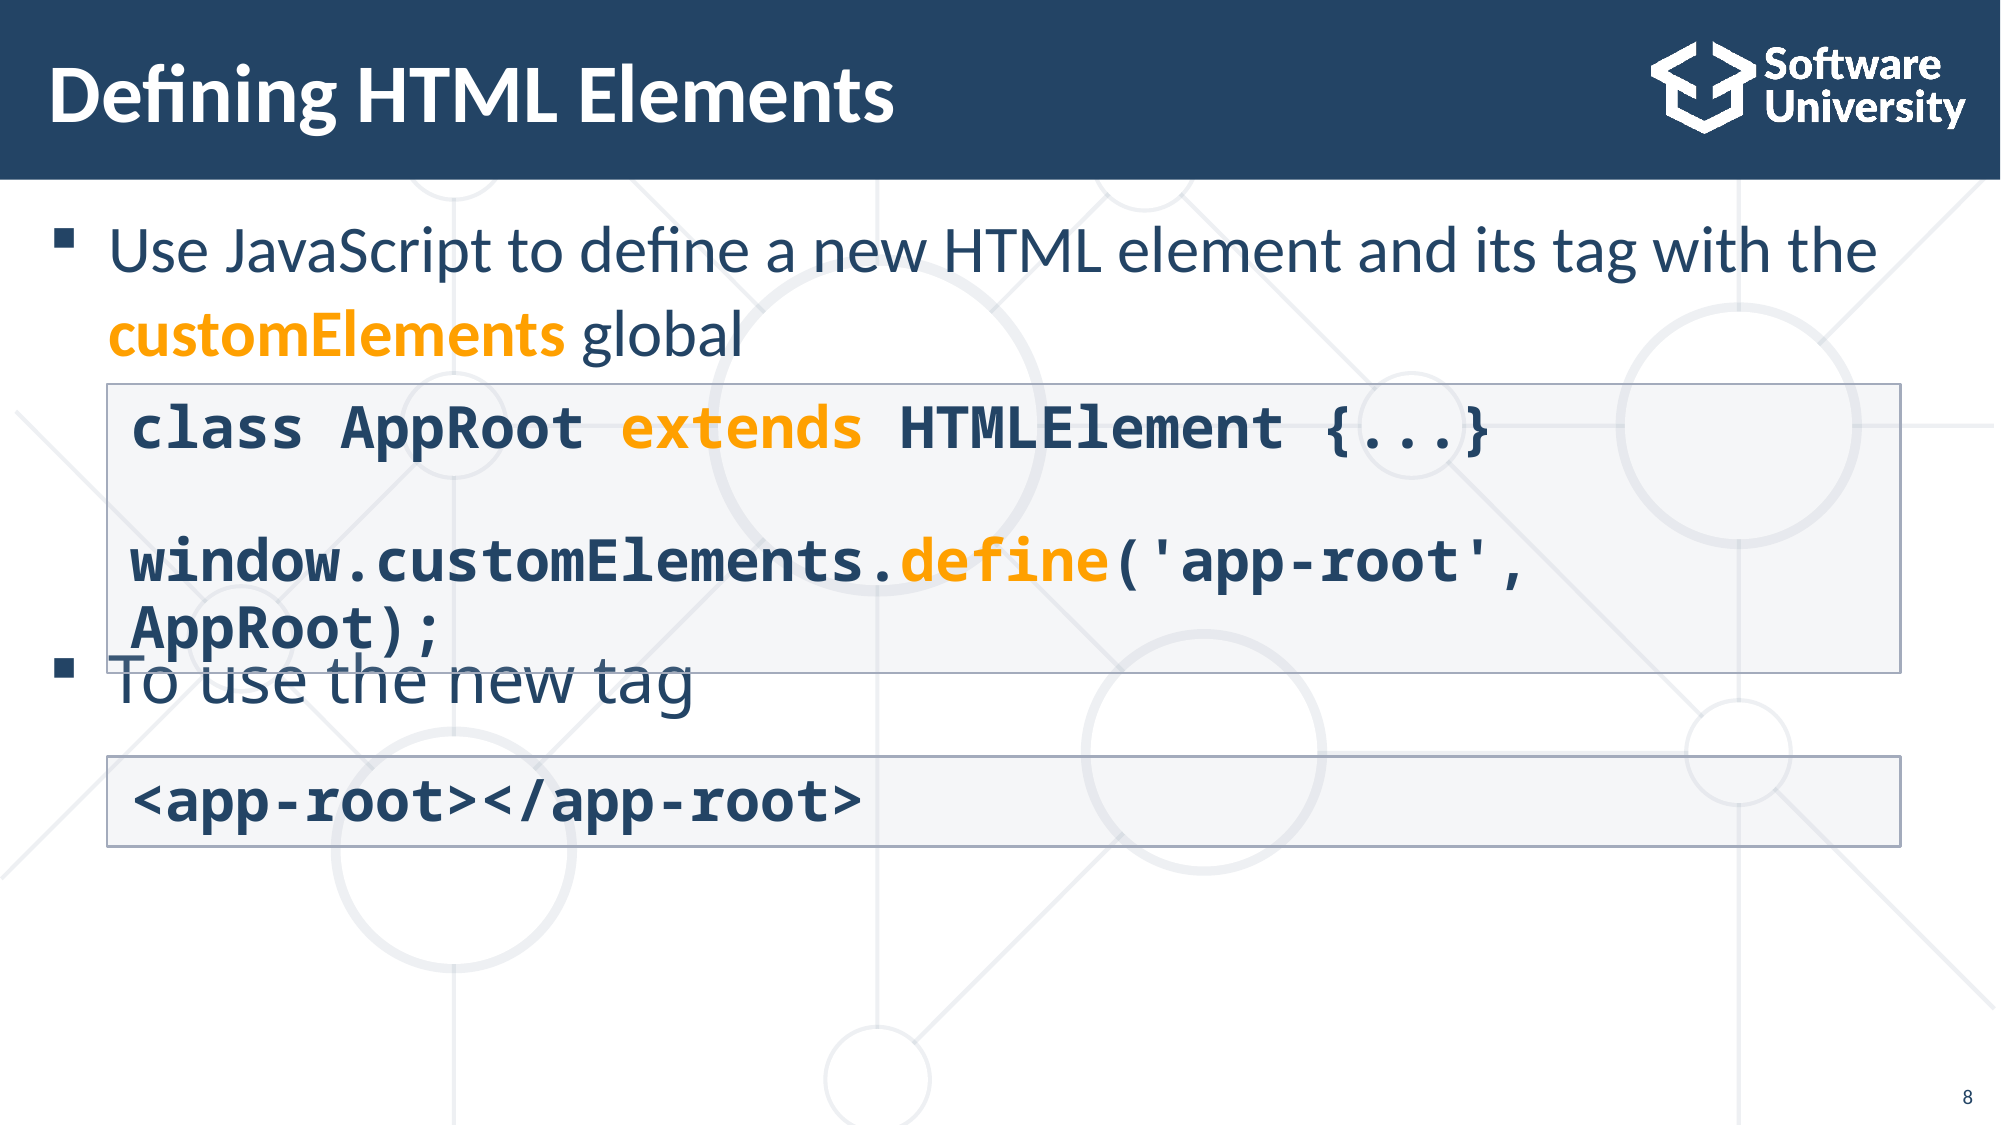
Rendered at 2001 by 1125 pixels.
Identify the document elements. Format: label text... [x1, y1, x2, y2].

text_box <app-root></app-root> [106, 756, 1901, 847]
picture [1651, 41, 1966, 134]
text_box class AppRoot extends HTMLElement {...} window.customElements.define('app-root', AppRoot); [106, 383, 1901, 674]
title Defining HTML Elements [31, 16, 1625, 162]
slide_number 8 [1927, 1067, 1989, 1117]
list Use JavaScript to define a new HTML element and its tag with the customElements global To use the new tag [31, 196, 1970, 1104]
